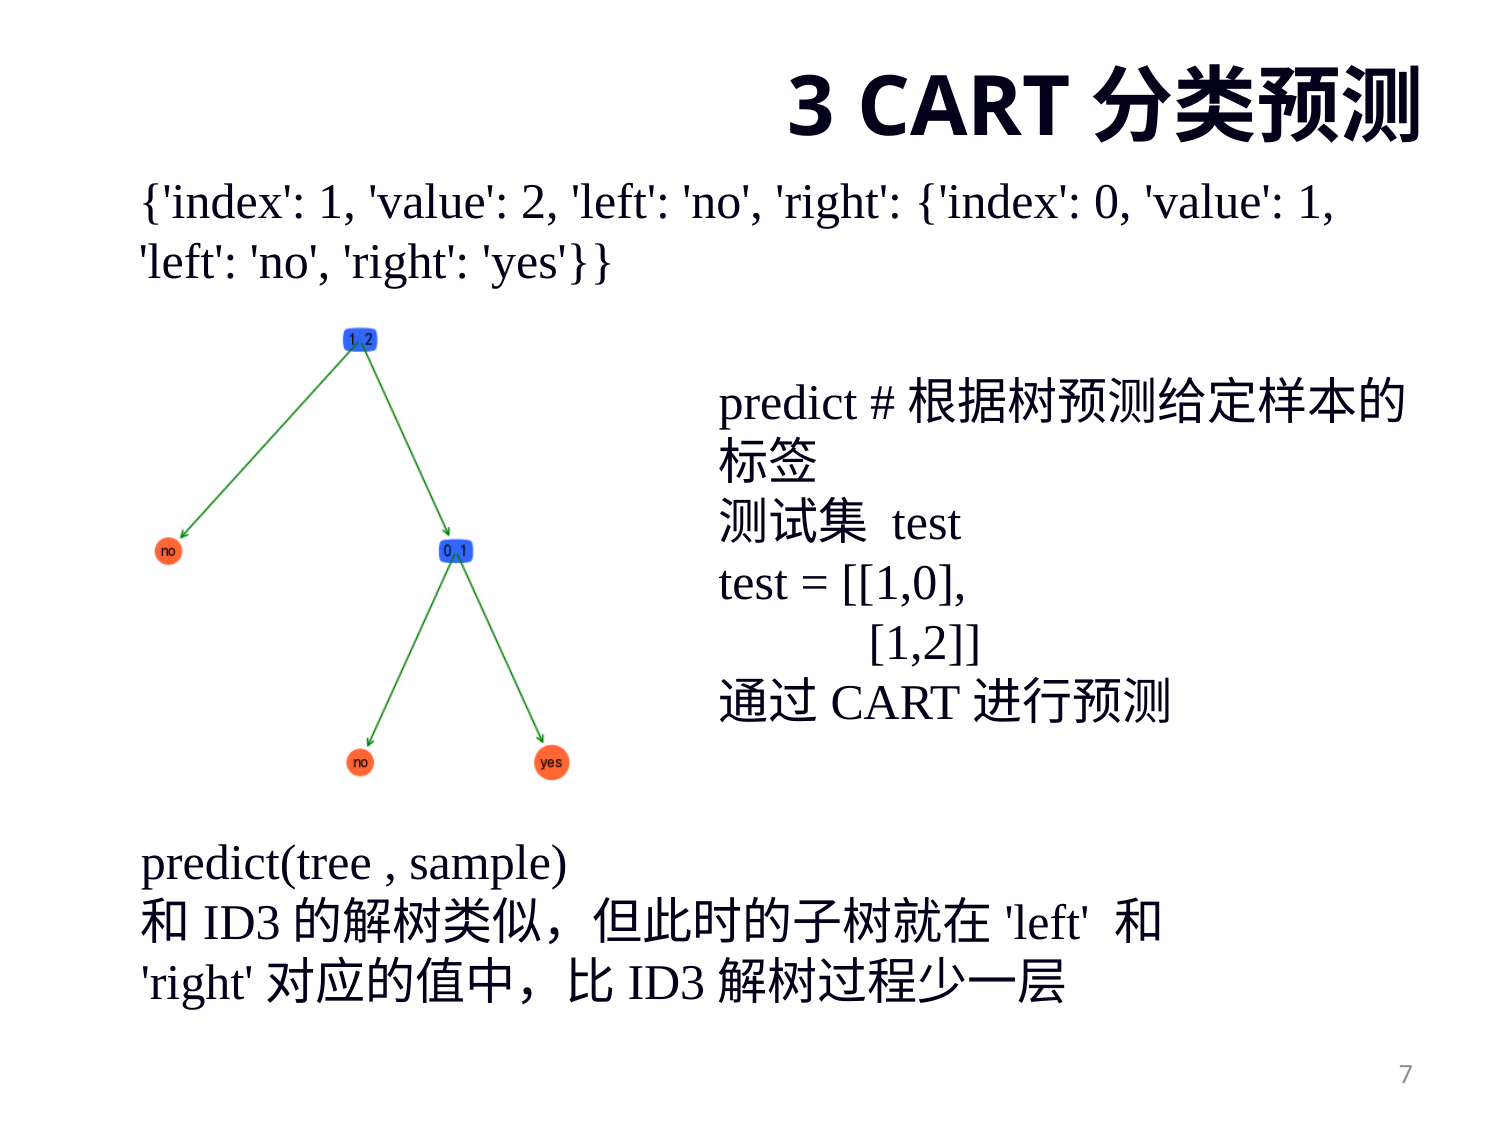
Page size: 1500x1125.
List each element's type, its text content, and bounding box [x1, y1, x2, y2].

text_box 3 CART分类预测 [88, 30, 1439, 173]
picture [0, 274, 722, 823]
text_box {'index': 1, 'value': 2, 'left': 'no', 'right': {'index': 0, 'value': 1, 'left': 'no', 'right': 'yes'}} [123, 160, 1400, 296]
text_box predict(tree , sample) 和ID3的解树类似，但此时的子树就在'left' 和 'right'对应的值中，比ID3解树过程少一层 [126, 822, 1317, 1018]
text_box predict #根据树预测给定样本的标签 测试集 test test = [[1,0], [1,2]] 通过CART进行预测 [727, 361, 1454, 737]
